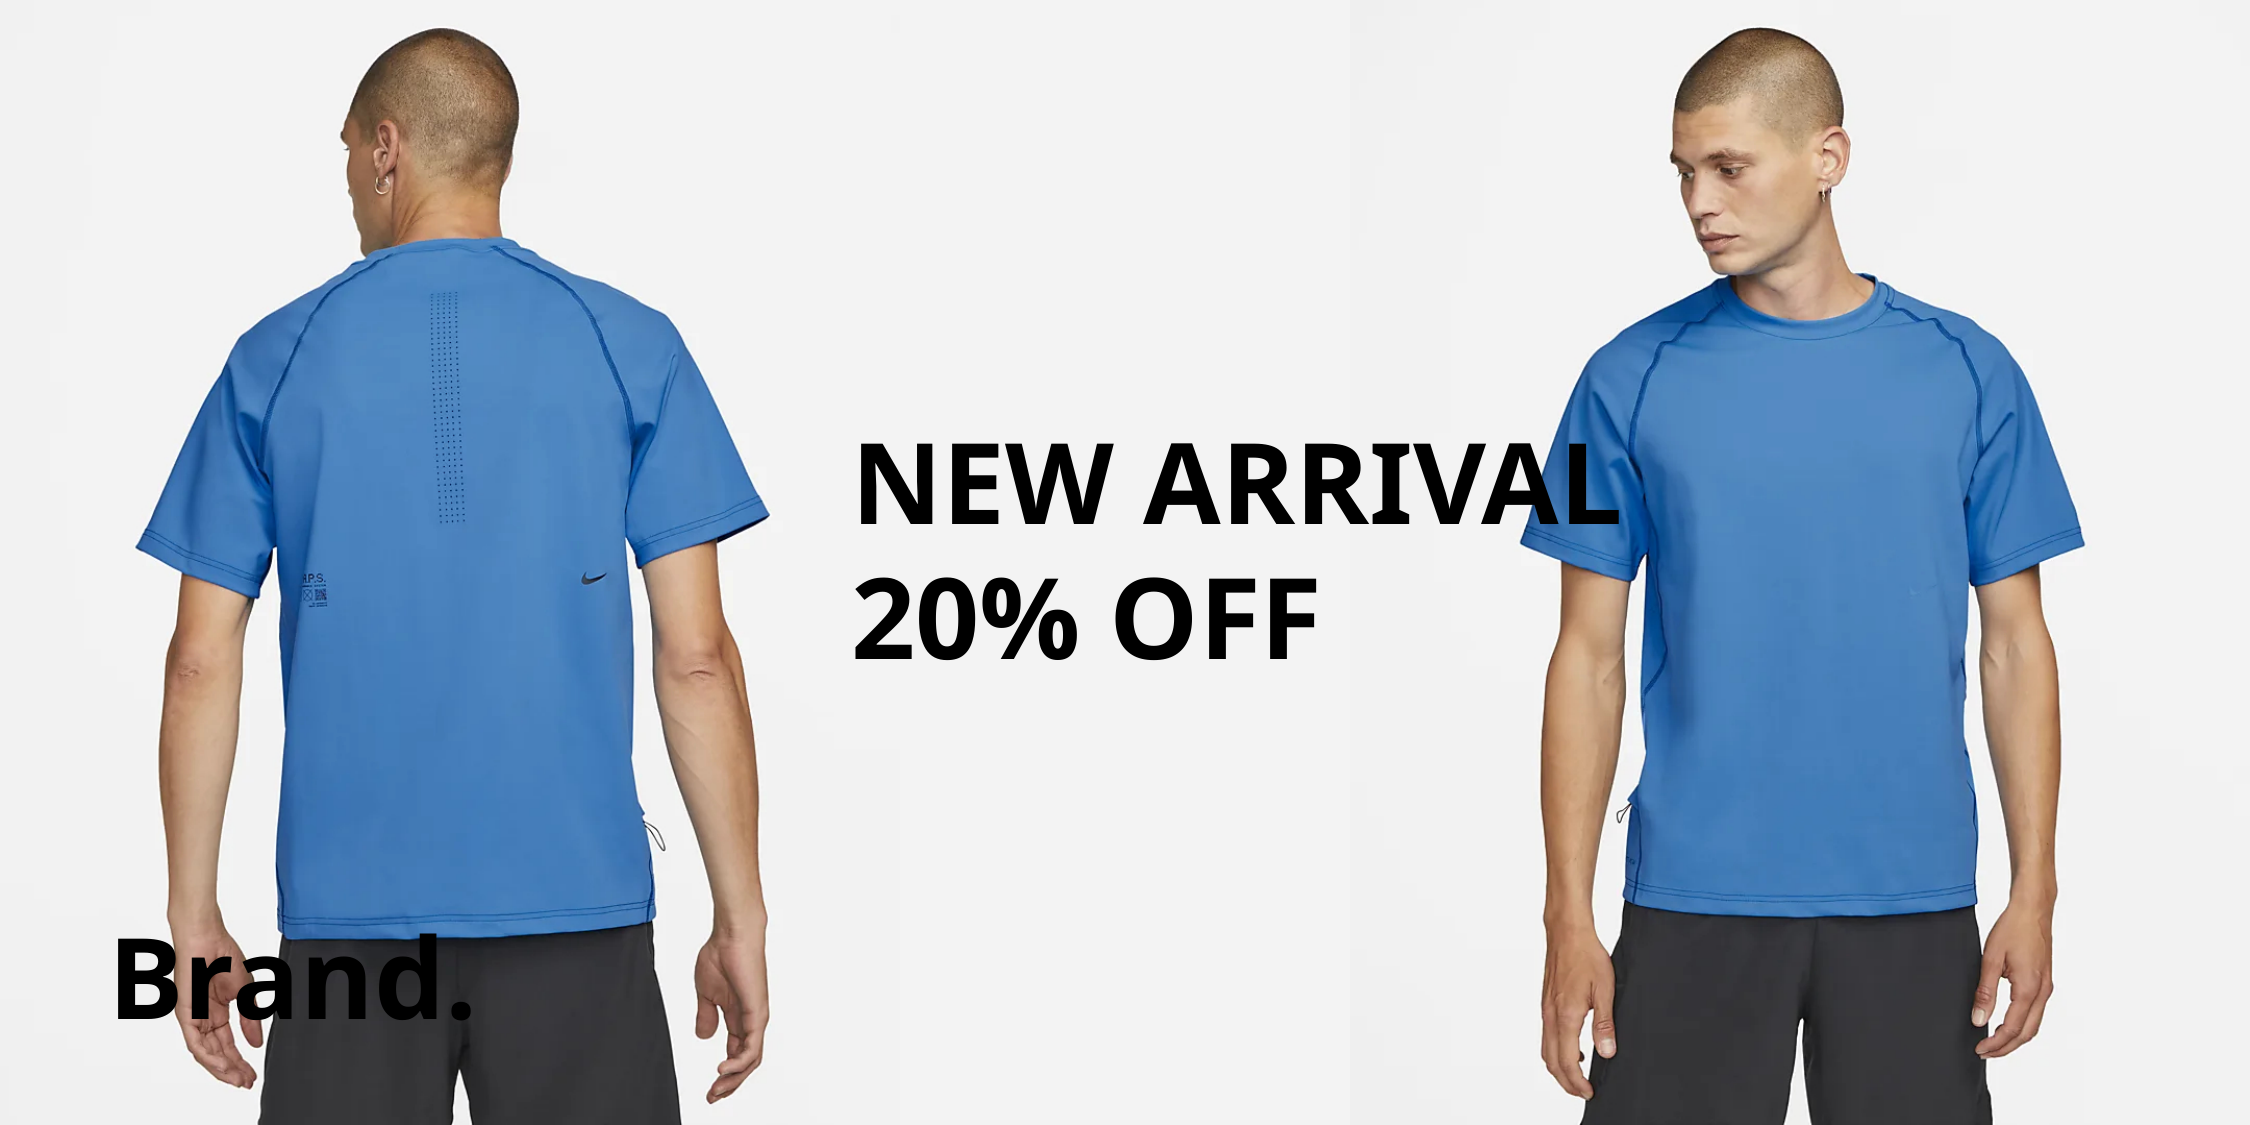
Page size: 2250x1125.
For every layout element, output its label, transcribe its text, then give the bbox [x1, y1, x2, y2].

picture [1349, 0, 2250, 1125]
text_box NEW ARRIVAL 20% OFF [900, 404, 1349, 689]
picture [0, 0, 900, 1125]
